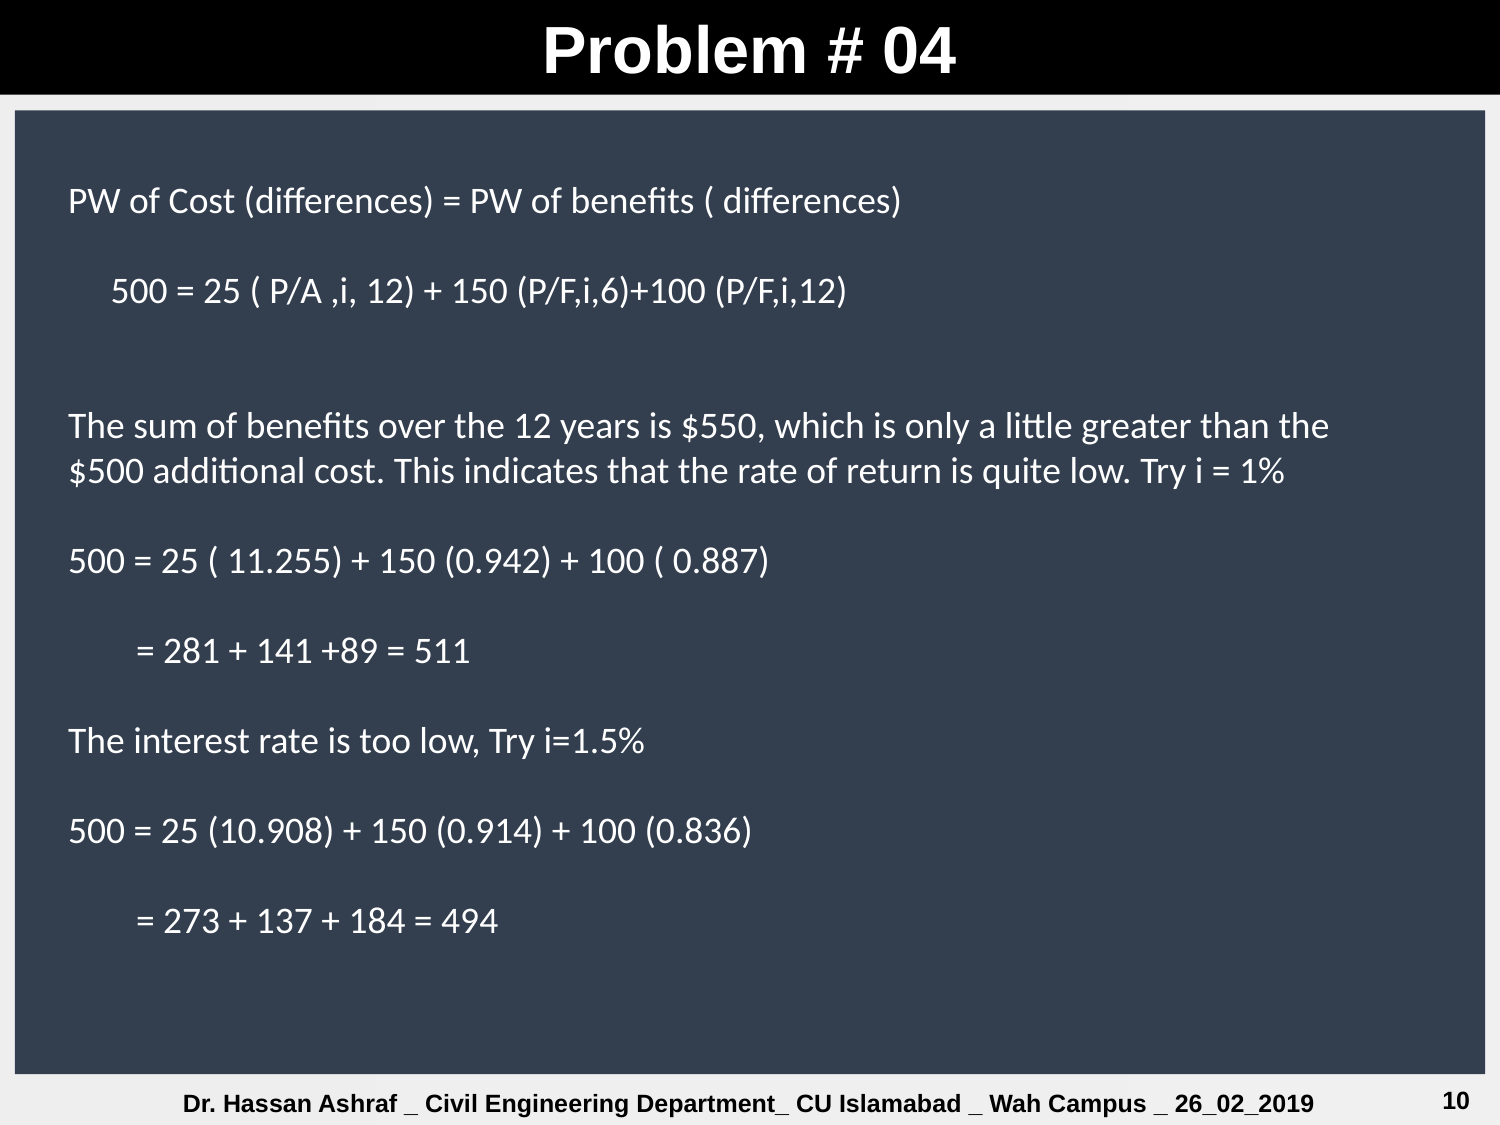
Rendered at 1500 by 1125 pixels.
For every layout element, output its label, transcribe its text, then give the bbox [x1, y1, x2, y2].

text_box [14, 109, 1486, 1072]
footer Dr. Hassan Ashraf _ Civil Engineering Department_ CU Islamabad _ Wah Campus _ 26_02_2019 [14, 1072, 1486, 1125]
text_box Problem # 04 [0, 0, 1500, 95]
text_box PW of Cost (differences) = PW of benefits ( differences) 500 = 25 ( P/A ,i, 12) + 150 (P/F,i,6)+100 (P/F,i,12) The sum of benefits over the 12 years is $550, which is only a little greater than the $500 additional cost. This indicates that the rate of return is quite low. Try i = 1% 500 = 25 ( 11.255) + 150 (0.942) + 100 ( 0.887) = 281 + 141 +89 = 511 The interest rate is too low, Try i=1.5% 500 = 25 (10.908) + 150 (0.914) + 100 (0.836) = 273 + 137 + 184 = 494 [53, 168, 1424, 1039]
